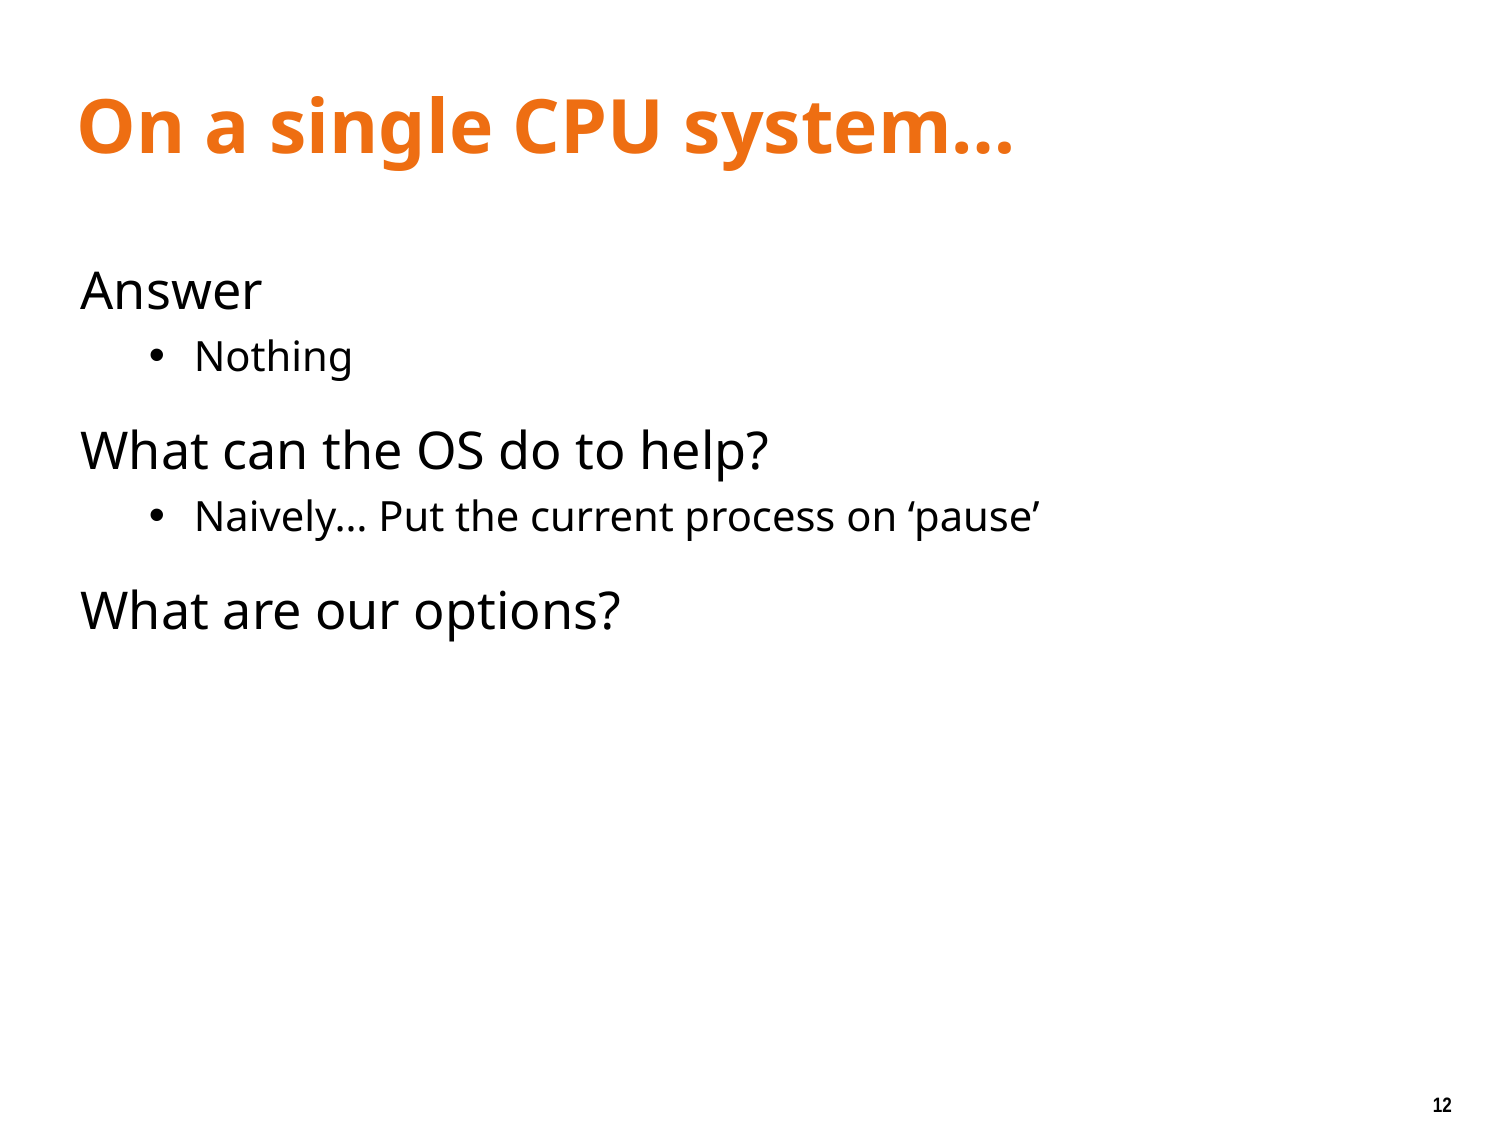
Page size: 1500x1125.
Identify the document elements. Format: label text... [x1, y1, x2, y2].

list Answer Nothing What can the OS do to help? Naively… Put the current process on ‘pause’ What are our options? [61, 249, 1438, 1063]
title On a single CPU system… [61, 60, 1438, 187]
